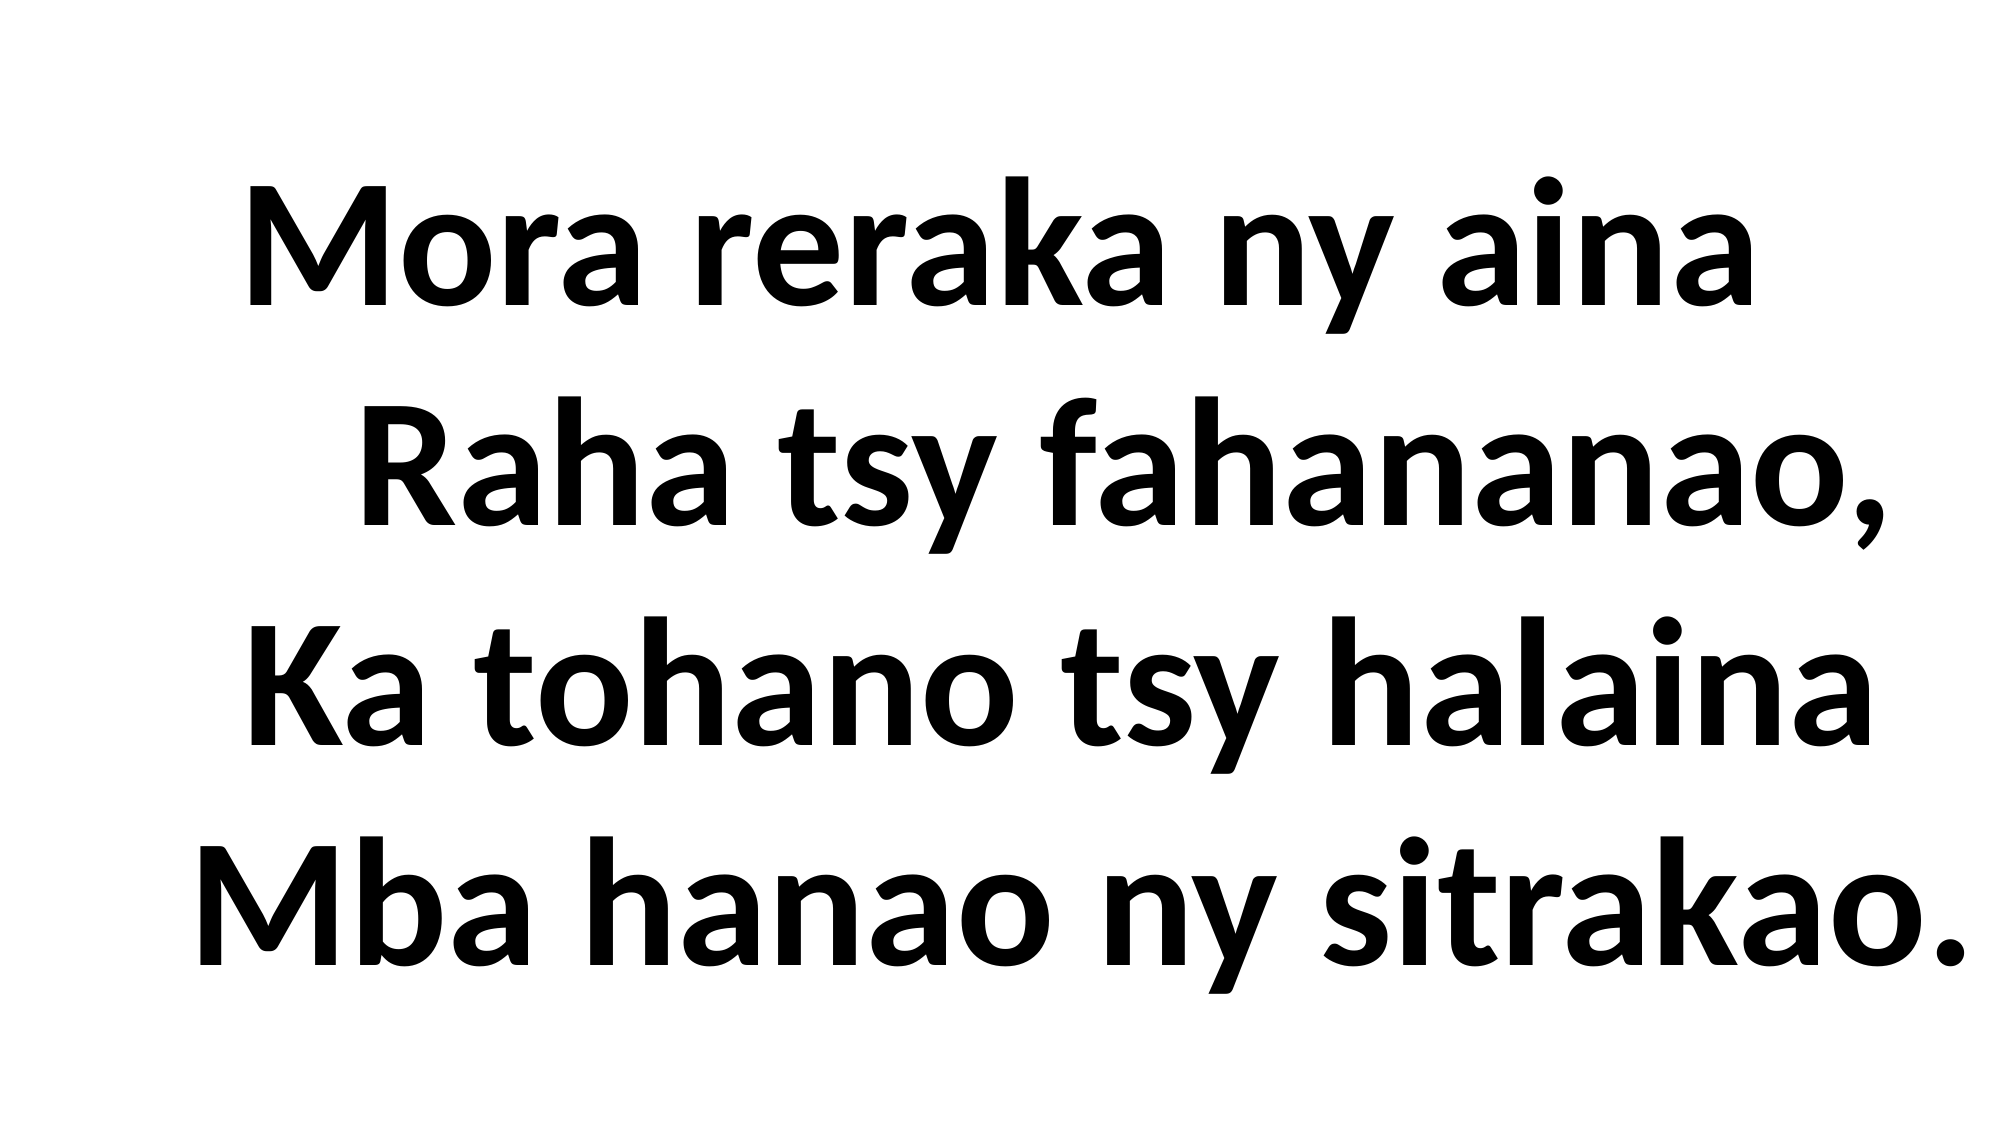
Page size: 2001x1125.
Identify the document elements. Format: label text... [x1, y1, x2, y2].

text_box Mora reraka ny aina Raha tsy fahananao, Ka tohano tsy halaina Mba hanao ny sitrakao. [0, 114, 2000, 1010]
